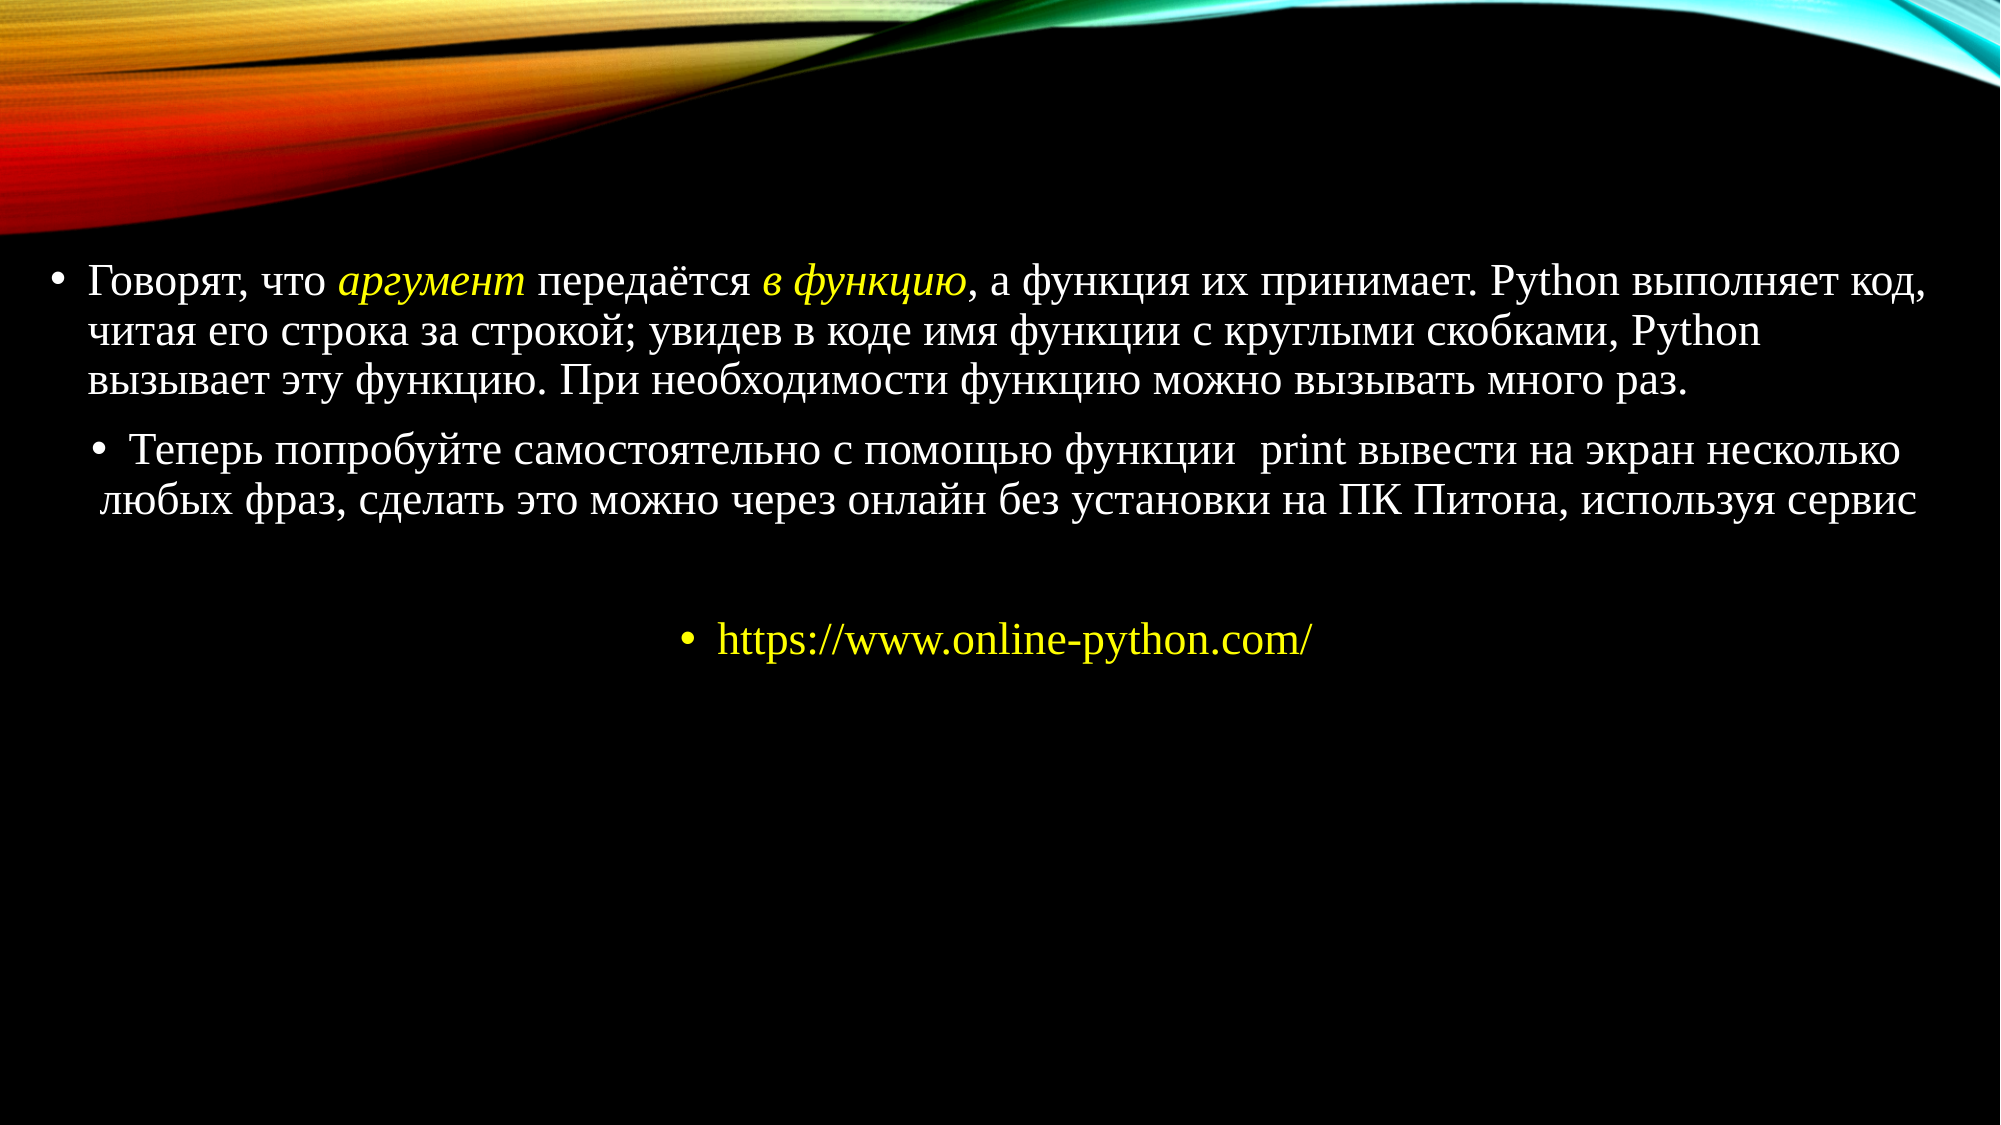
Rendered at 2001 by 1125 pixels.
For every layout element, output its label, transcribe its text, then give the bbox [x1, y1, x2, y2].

list Говорят, что аргумент передаётся в функцию, а функция их принимает. Python выполняет код, читая его строка за строкой; увидев в коде имя функции с круглыми скобками, Python вызывает эту функцию. При необходимости функцию можно вызывать много раз. Теперь попробуйте самостоятельно с помощью функции print вывести на экран несколько любых фраз, сделать это можно через онлайн без установки на ПК Питона, используя сервис https://www.online-python.com/ [35, 248, 1958, 1078]
picture [0, 0, 2000, 237]
